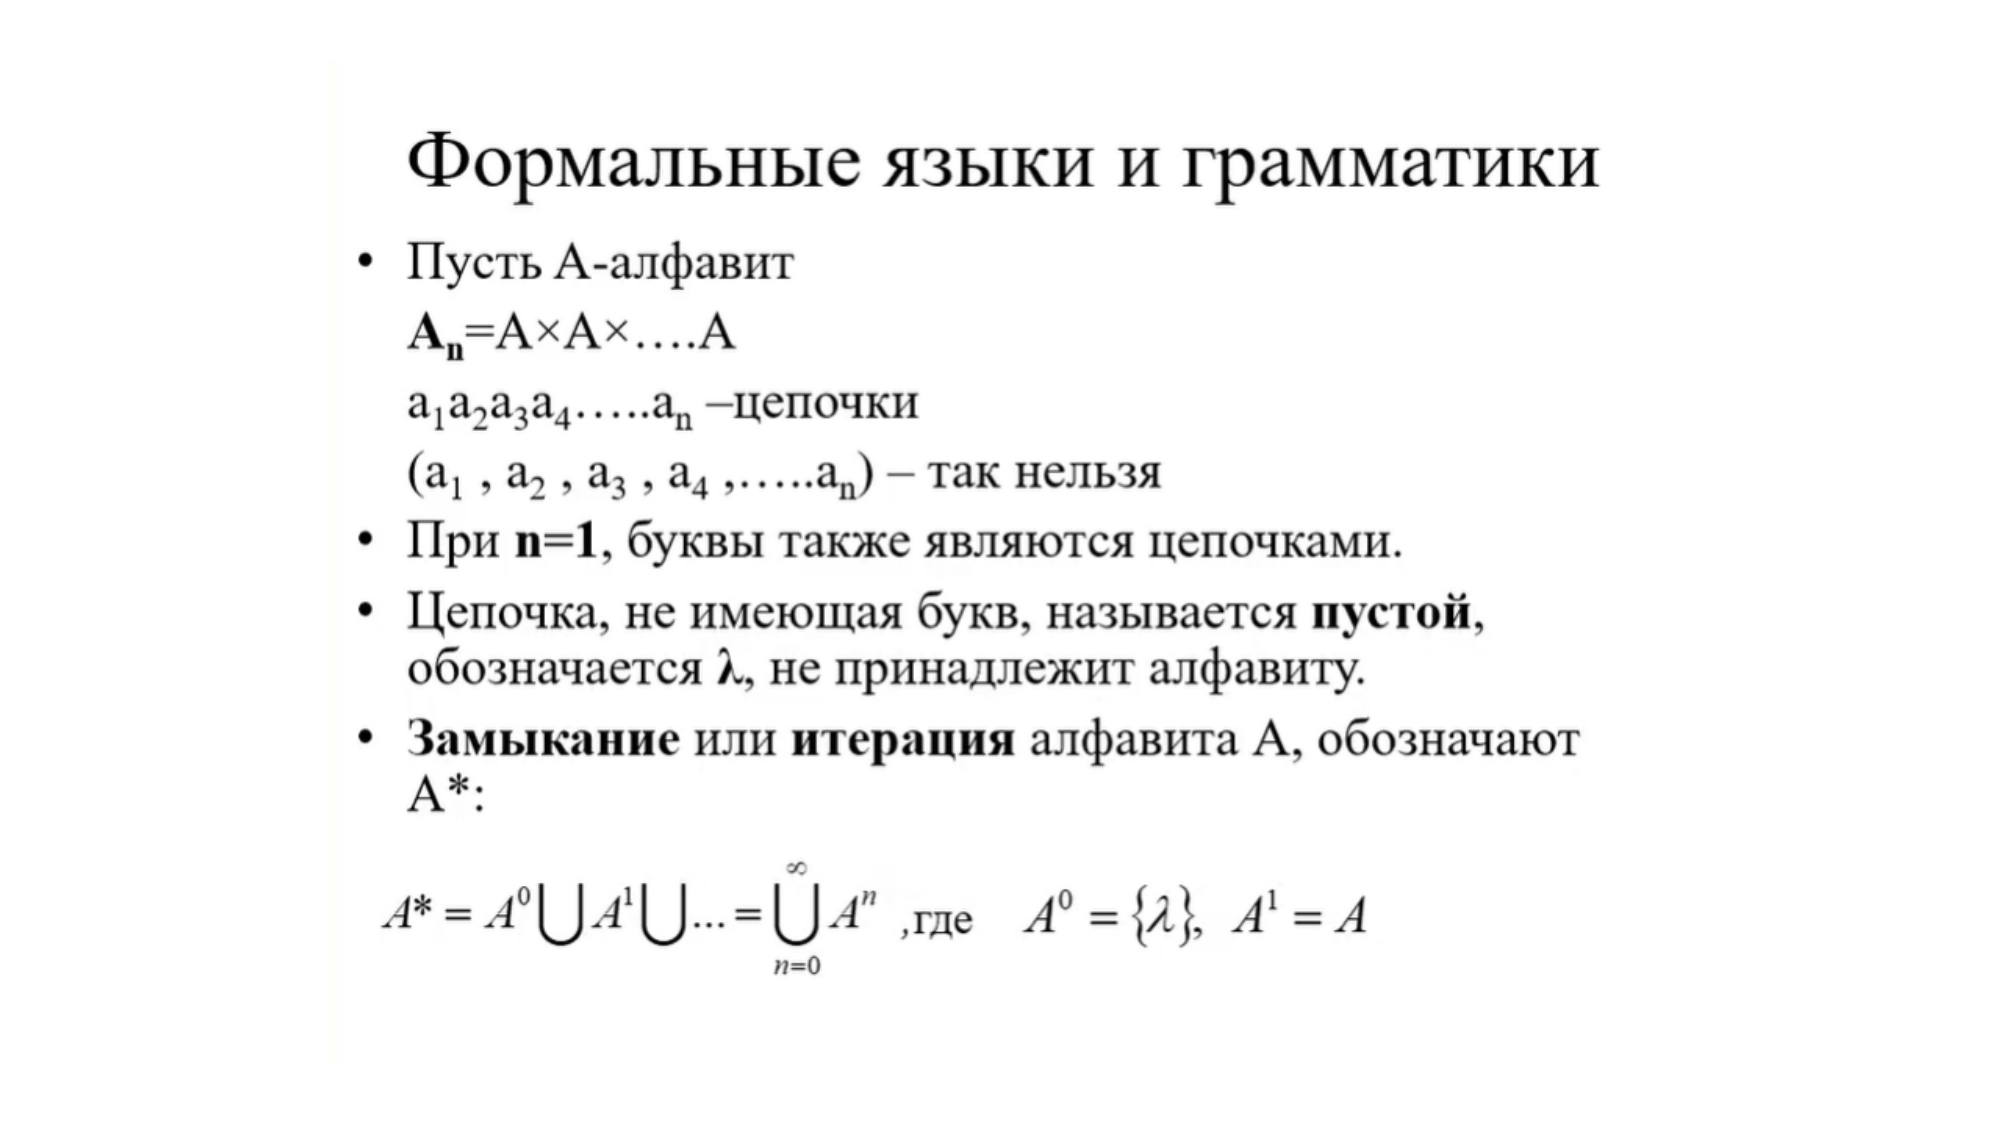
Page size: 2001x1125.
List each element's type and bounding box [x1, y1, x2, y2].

picture [326, 60, 1674, 1065]
